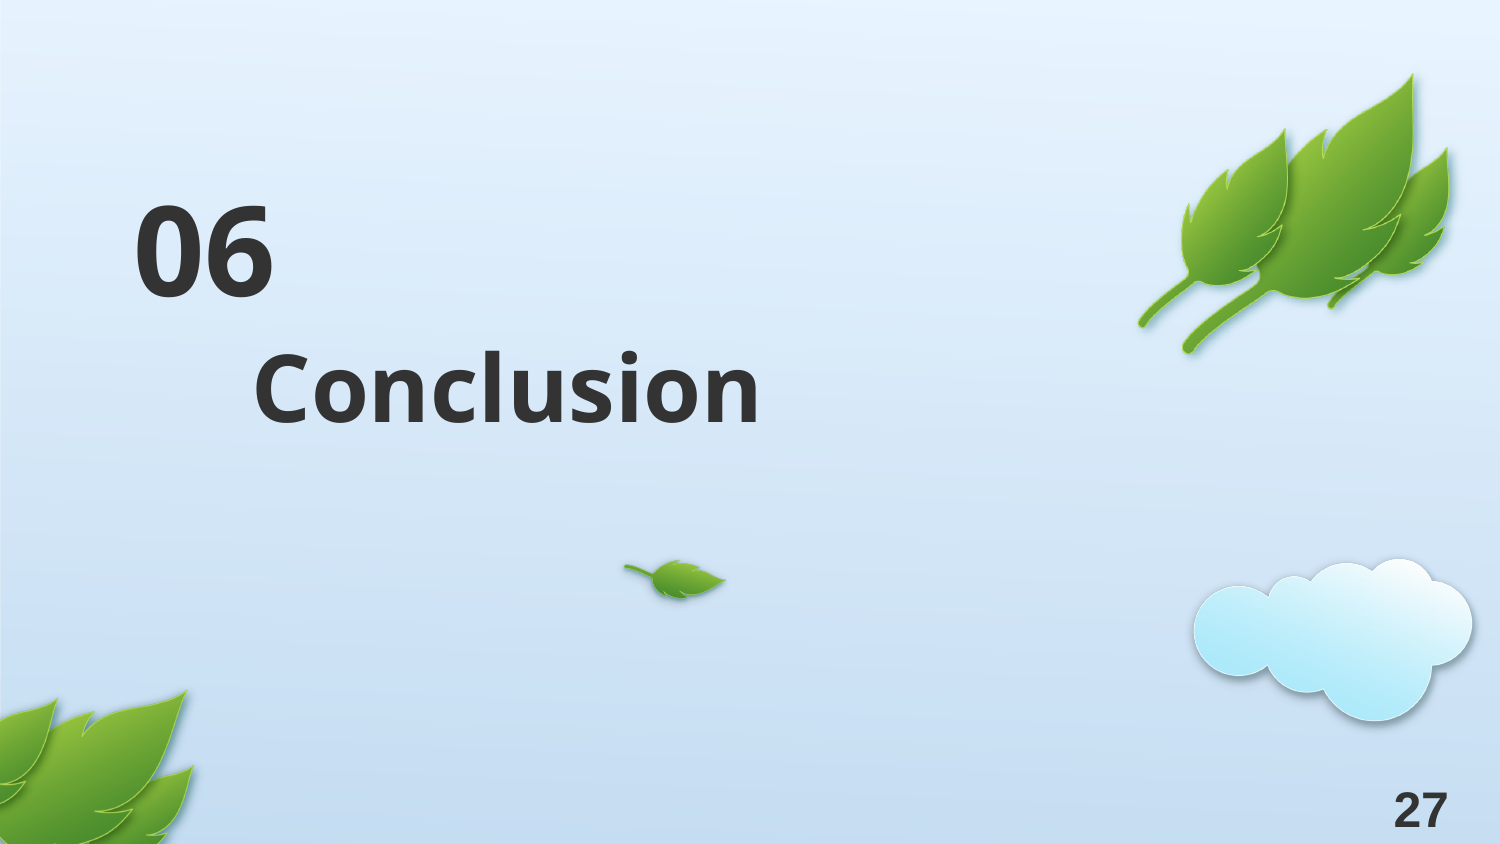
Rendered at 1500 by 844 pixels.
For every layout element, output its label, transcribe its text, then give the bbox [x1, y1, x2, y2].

title Conclusion [139, 315, 876, 457]
picture [0, 0, 1500, 844]
text_box 27 [1373, 769, 1470, 844]
title 06 [118, 166, 322, 337]
